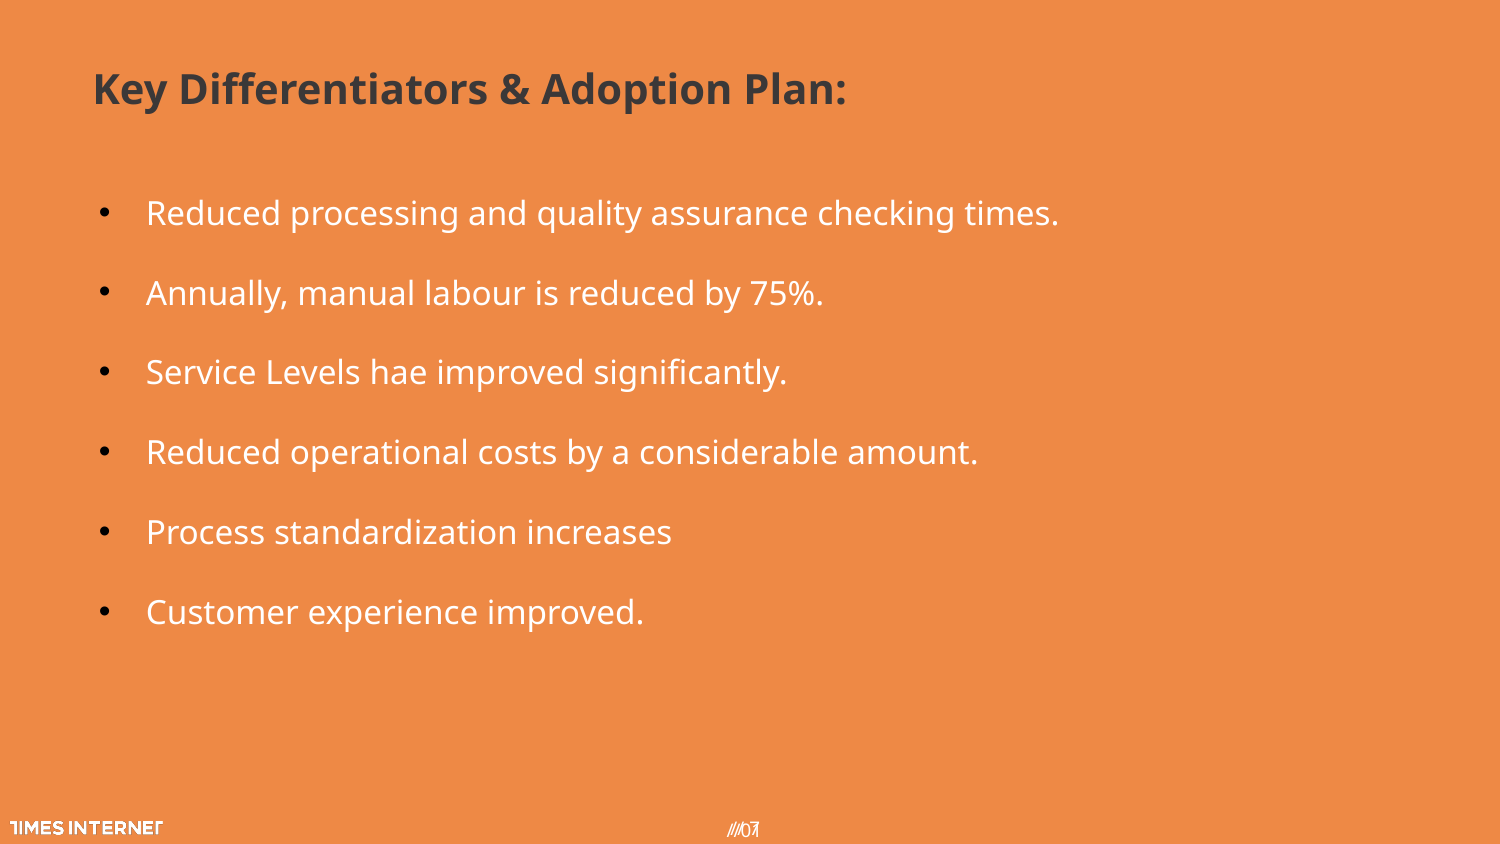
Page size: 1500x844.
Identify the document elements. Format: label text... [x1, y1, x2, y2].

picture [8, 818, 164, 837]
title Key Differentiators & Adoption Plan: [77, 47, 1436, 142]
text_box Reduced processing and quality assurance checking times. Annually, manual labour is reduced by 75%. Service Levels hae improved significantly. Reduced operational costs by a considerable amount. Process standardization increases Customer experience improved. [84, 141, 1436, 702]
